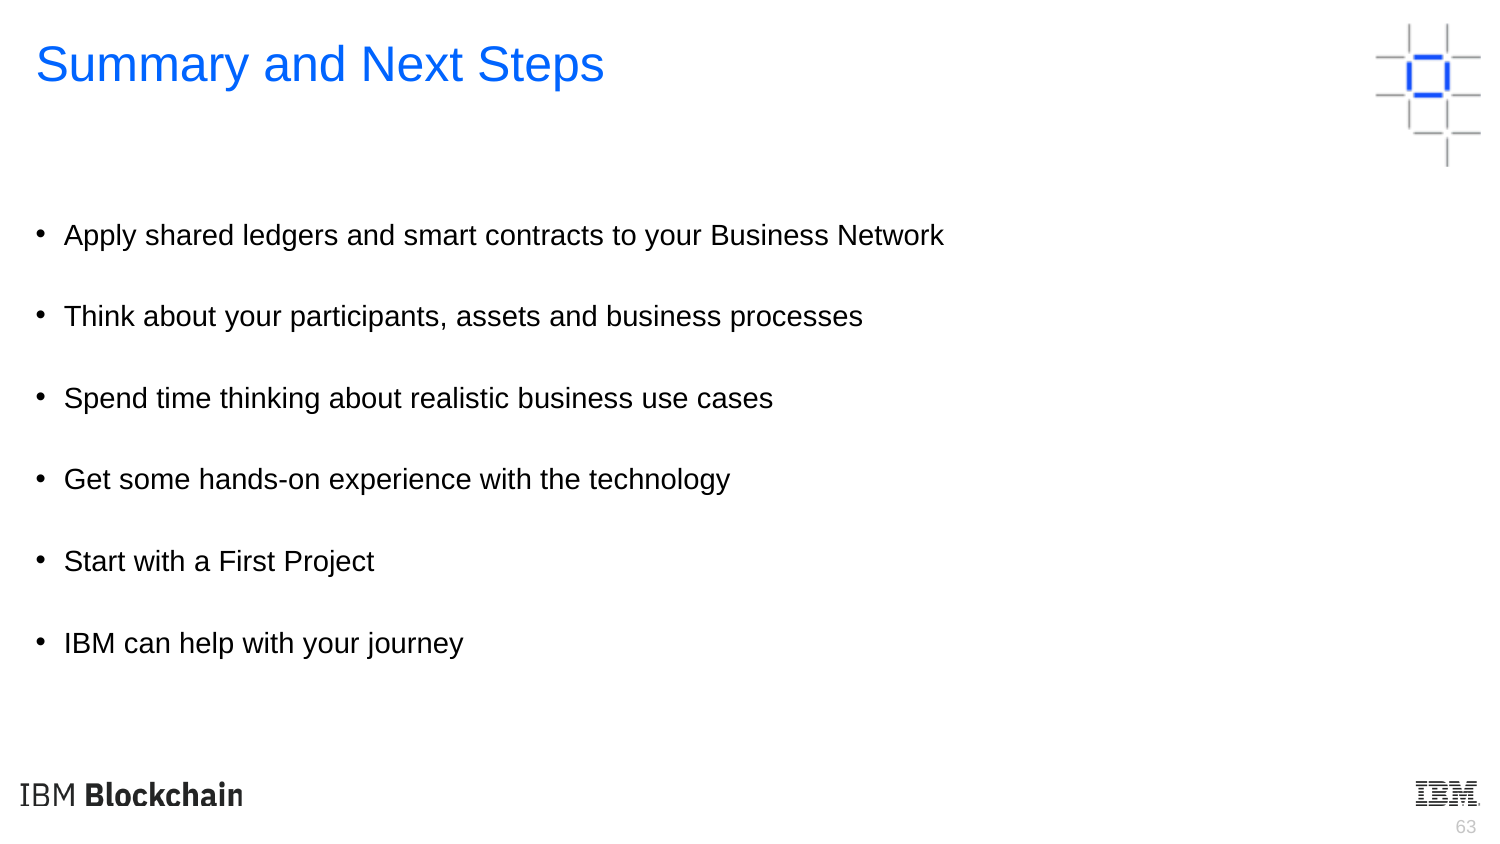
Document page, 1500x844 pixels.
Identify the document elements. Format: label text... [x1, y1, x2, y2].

list Summary and Next Steps [20, 23, 1295, 190]
picture [1376, 24, 1480, 166]
list Apply shared ledgers and smart contracts to your Business Network Think about your participants, assets and business processes Spend time thinking about realistic business use cases Get some hands-on experience with the technology Start with a First Project IBM can help with your journey [20, 208, 1481, 695]
